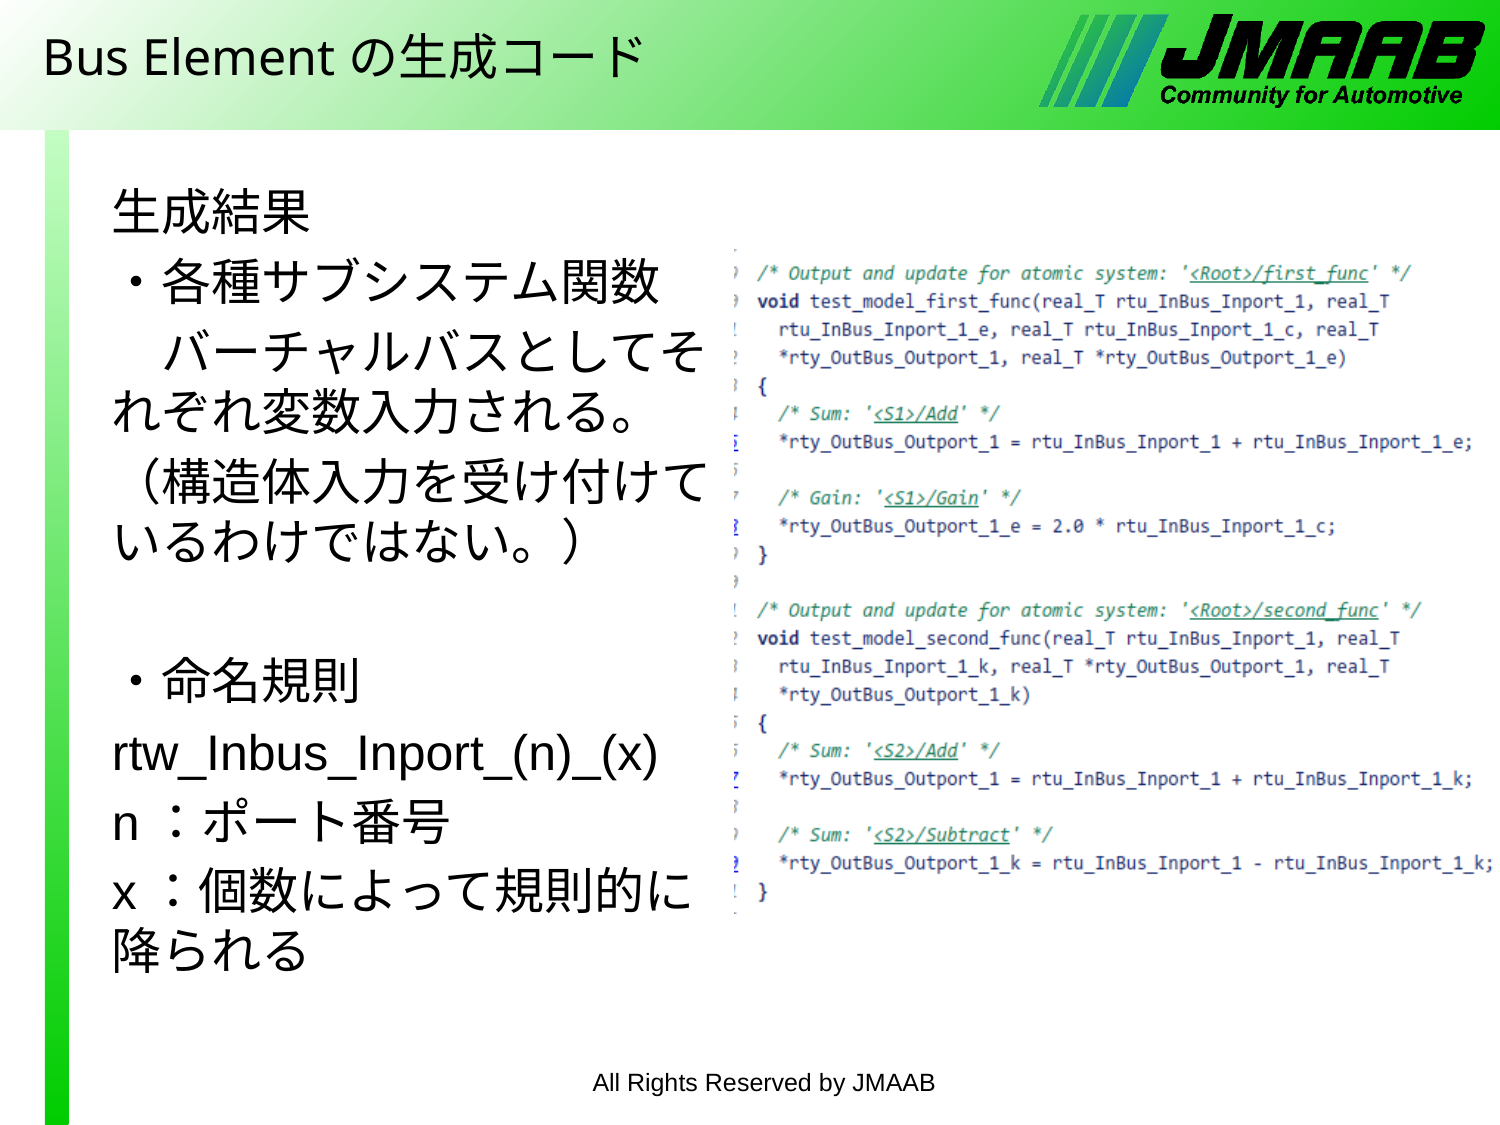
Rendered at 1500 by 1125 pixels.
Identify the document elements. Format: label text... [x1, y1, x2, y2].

title Bus Elementの生成コード [27, 21, 1057, 91]
picture [1036, 11, 1486, 109]
list 生成結果 ・各種サブシステム関数 バーチャルバスとしてそれぞれ変数入力される。 （構造体入力を受け付けているわけではない。） ・命名規則 rtw_Inbus_Inport_(n)_(x) n：ポート番号 x：個数によって規則的に降られる [96, 172, 735, 1047]
picture [733, 249, 1500, 915]
